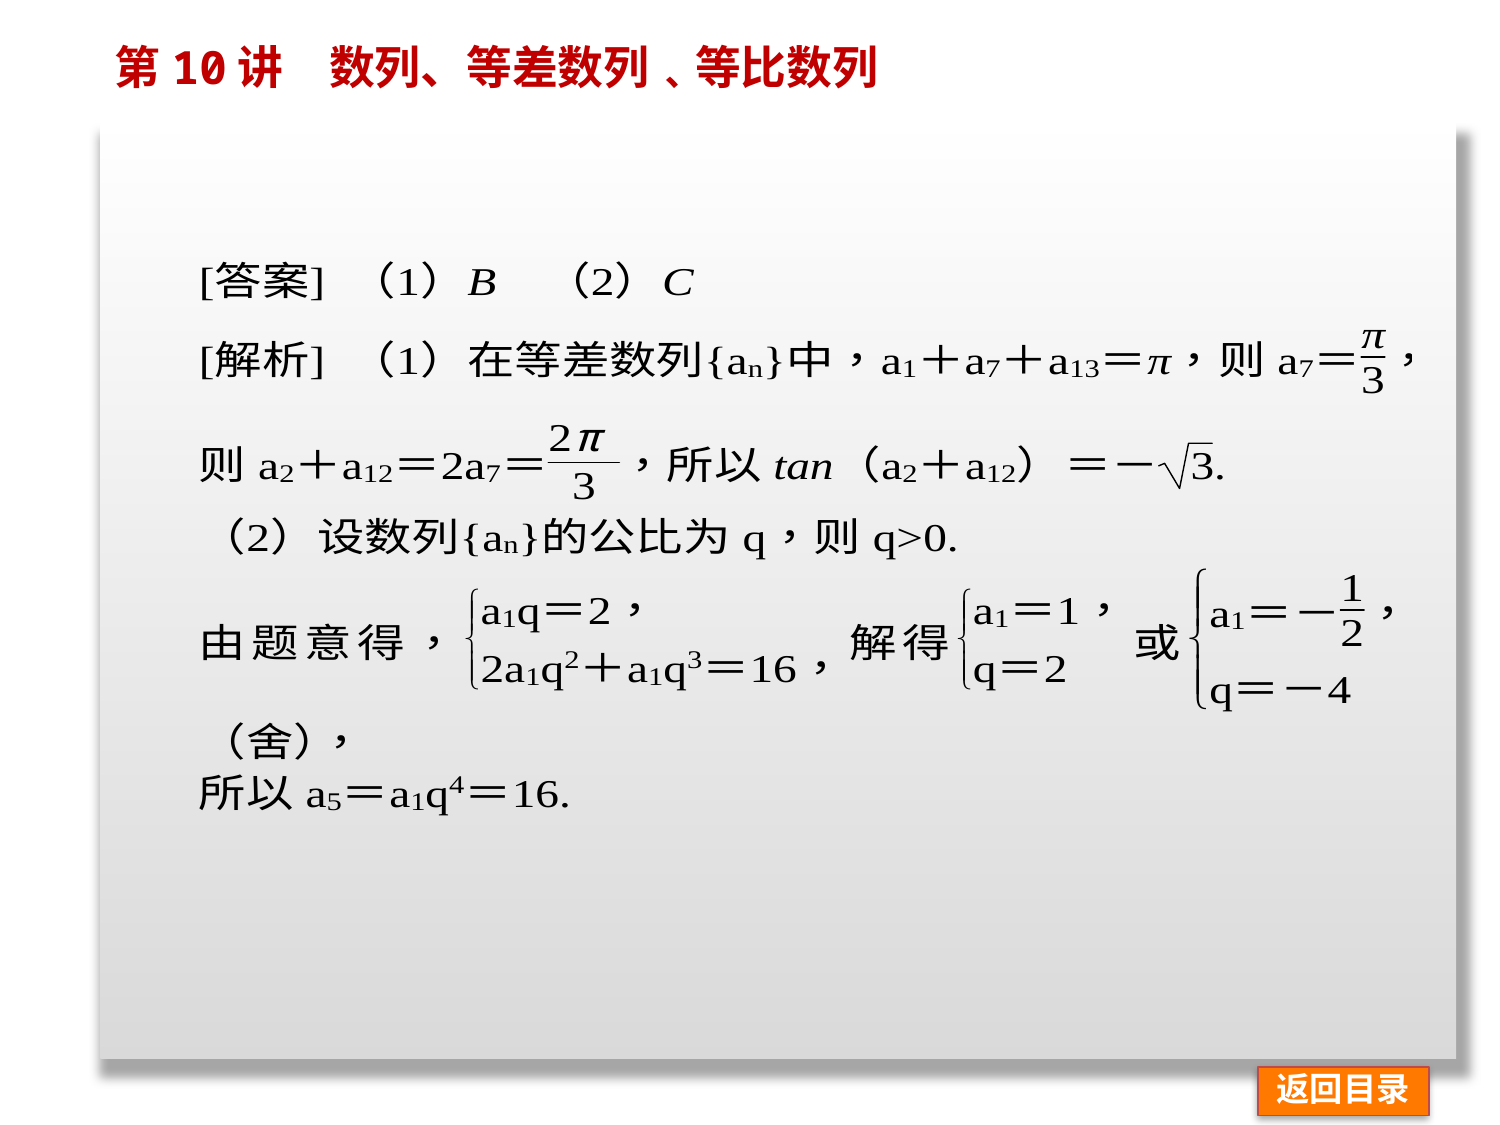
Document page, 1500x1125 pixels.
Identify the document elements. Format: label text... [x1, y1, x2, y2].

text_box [198, 255, 1412, 845]
text_box 第10讲 数列、等差数列﹑等比数列 [100, 27, 1199, 106]
text_box 返回目录 [1257, 1066, 1430, 1116]
text_box [112, 148, 1412, 1035]
